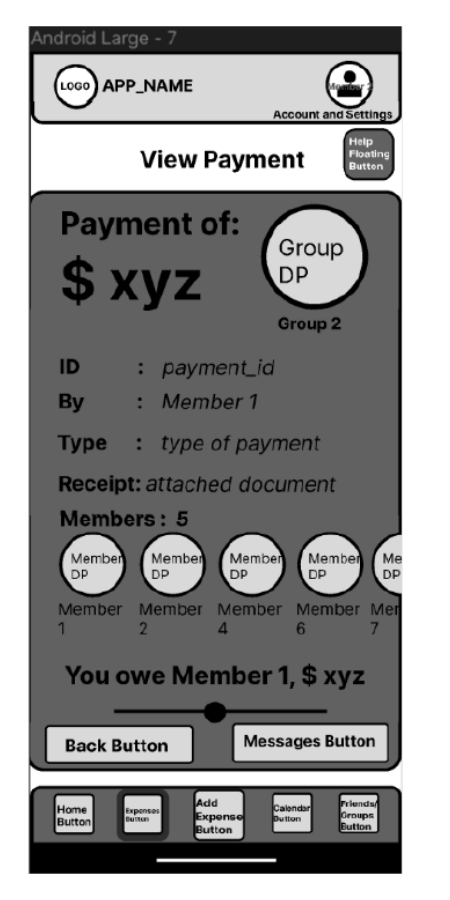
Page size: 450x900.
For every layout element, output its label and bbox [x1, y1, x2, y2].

picture [24, 24, 411, 876]
